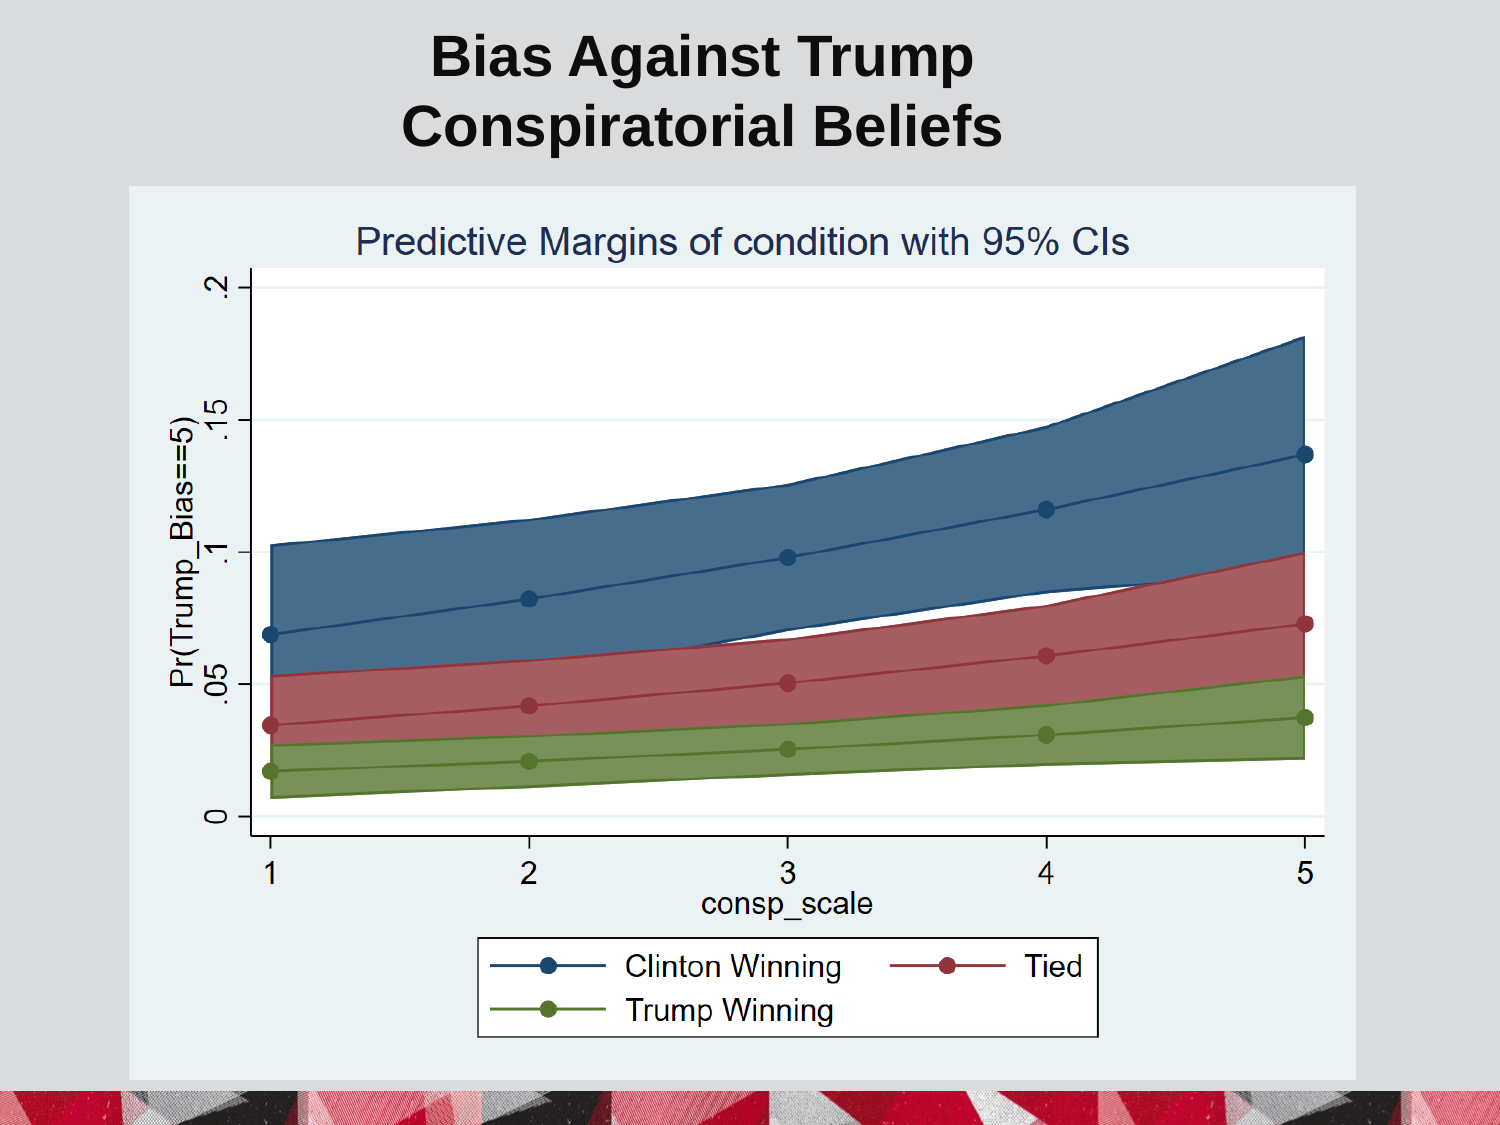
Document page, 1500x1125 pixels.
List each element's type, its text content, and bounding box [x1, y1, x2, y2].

picture [0, 1091, 1500, 1125]
picture [127, 186, 1356, 1080]
text_box Bias Against Trump Conspiratorial Beliefs [235, 32, 1171, 145]
